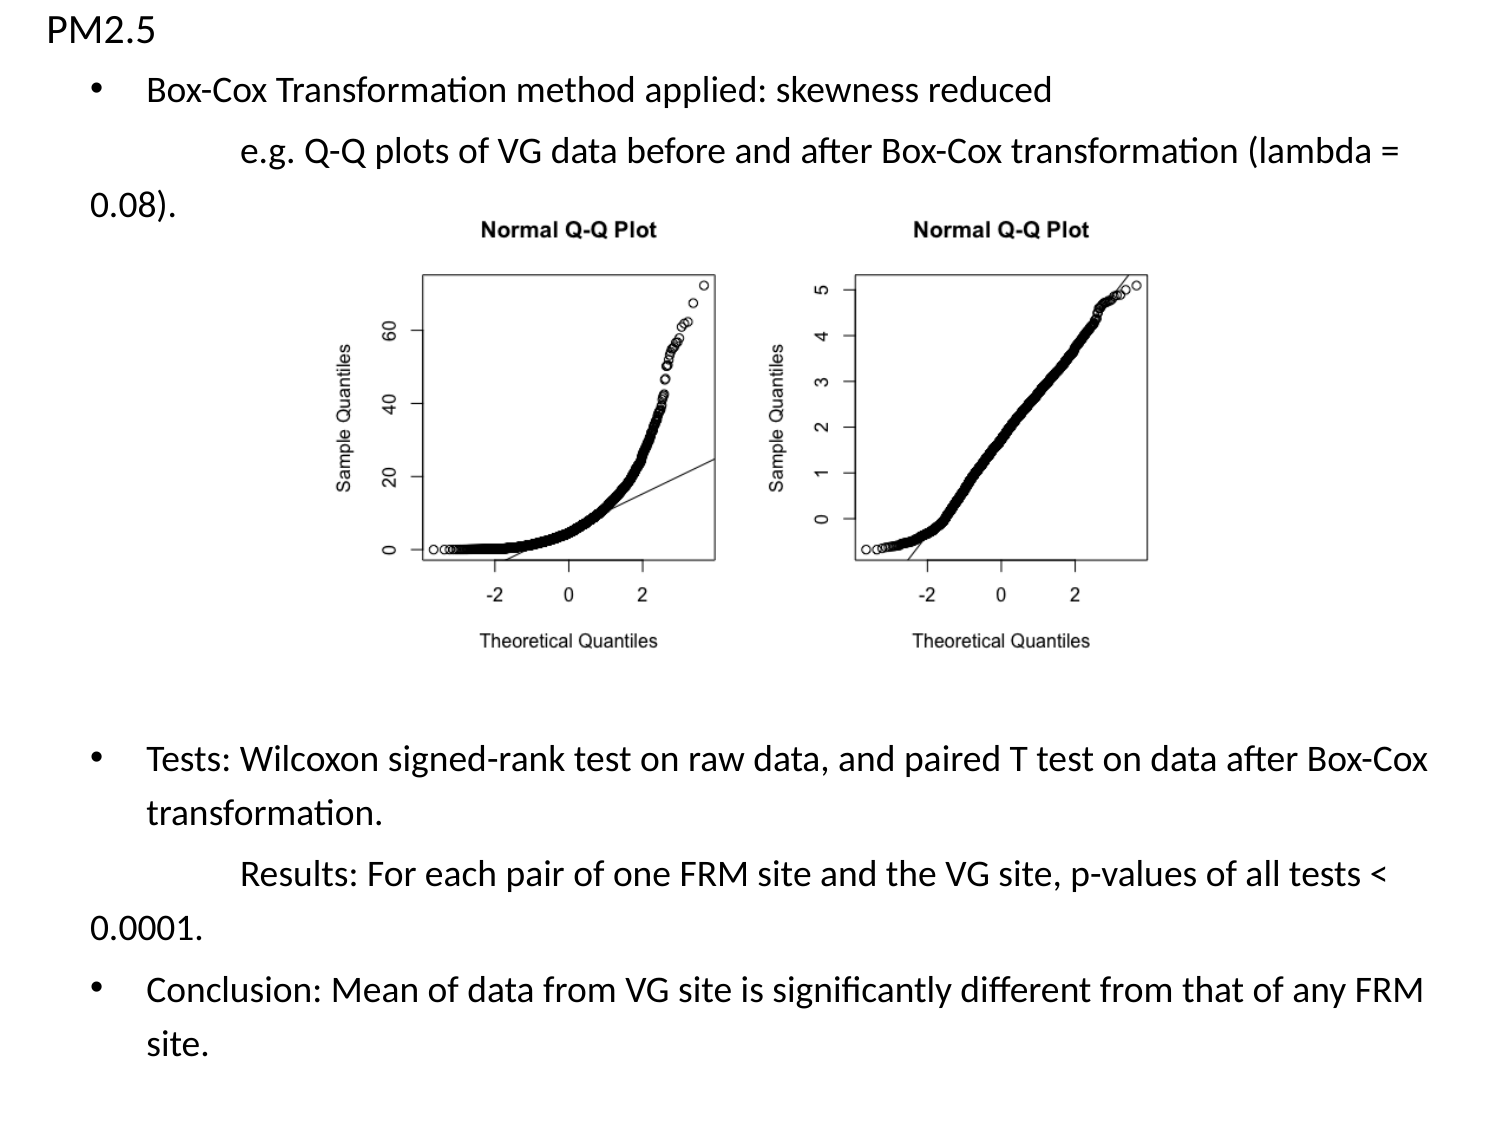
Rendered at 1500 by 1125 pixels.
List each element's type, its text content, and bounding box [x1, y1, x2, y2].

list Box-Cox Transformation method applied: skewness reduced e.g. Q-Q plots of VG data before and after Box-Cox transformation (lambda = 0.08). Tests: Wilcoxon signed-rank test on raw data, and paired T test on data after Box-Cox transformation. Results: For each pair of one FRM site and the VG site, p-values of all tests < 0.0001. Conclusion: Mean of data from VG site is significantly different from that of any FRM site. [75, 48, 1447, 1088]
title PM2.5 [31, 1, 1382, 53]
picture [329, 182, 1195, 676]
